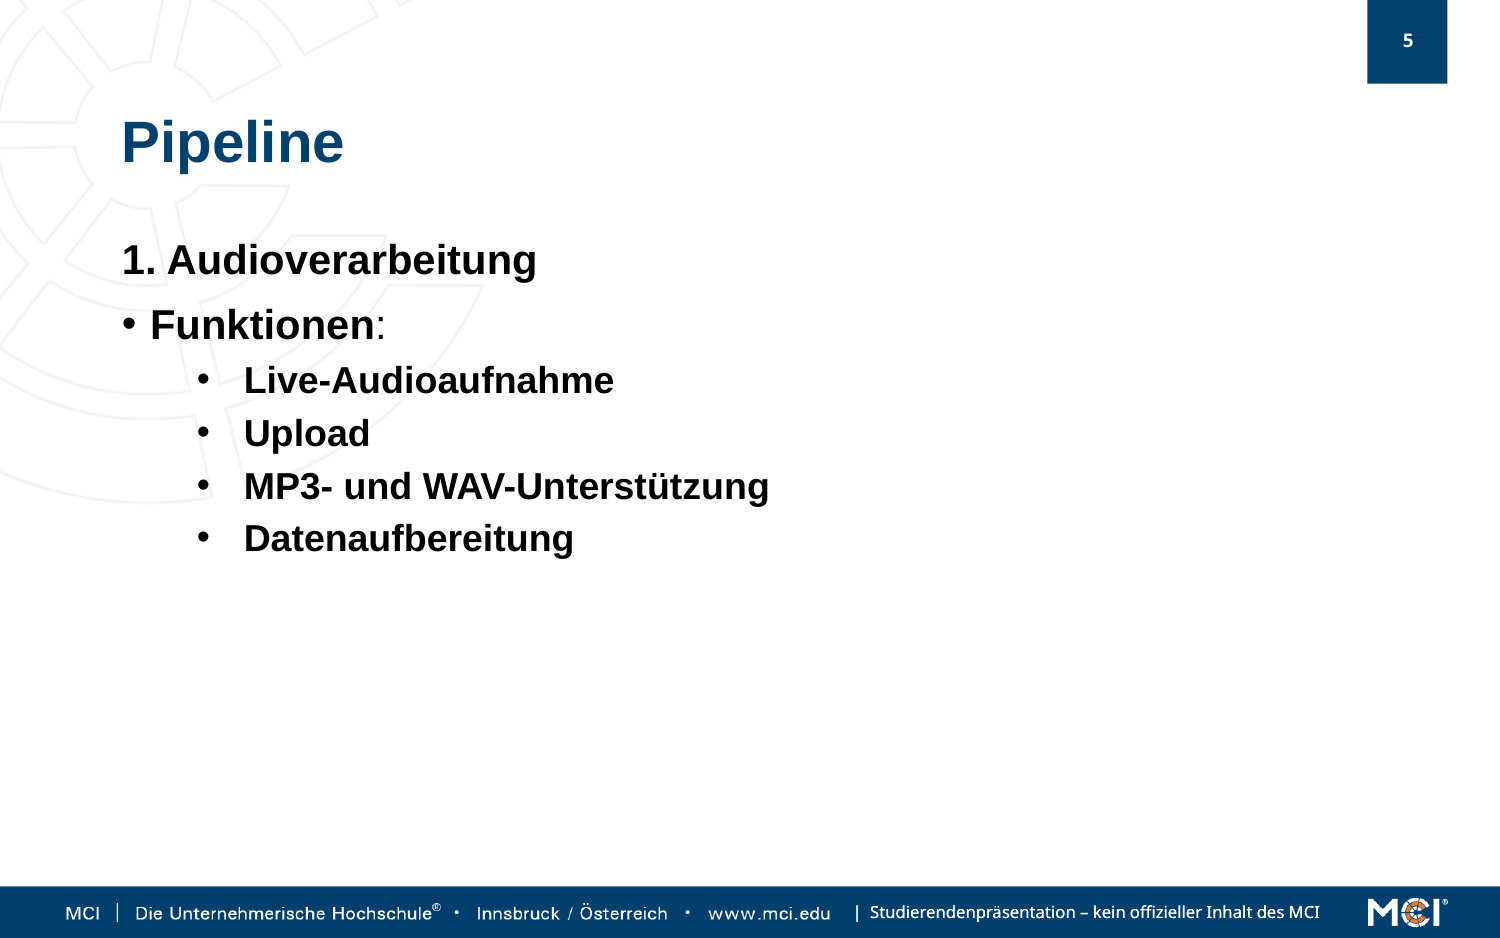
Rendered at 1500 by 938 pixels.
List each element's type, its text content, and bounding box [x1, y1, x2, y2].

title Pipeline [106, 79, 1346, 208]
list 1. Audioverarbeitung Funktionen: Live-Audioaufnahme Upload MP3- und WAV-Unterstützung Datenaufbereitung [106, 225, 1467, 845]
picture [0, 0, 1500, 938]
